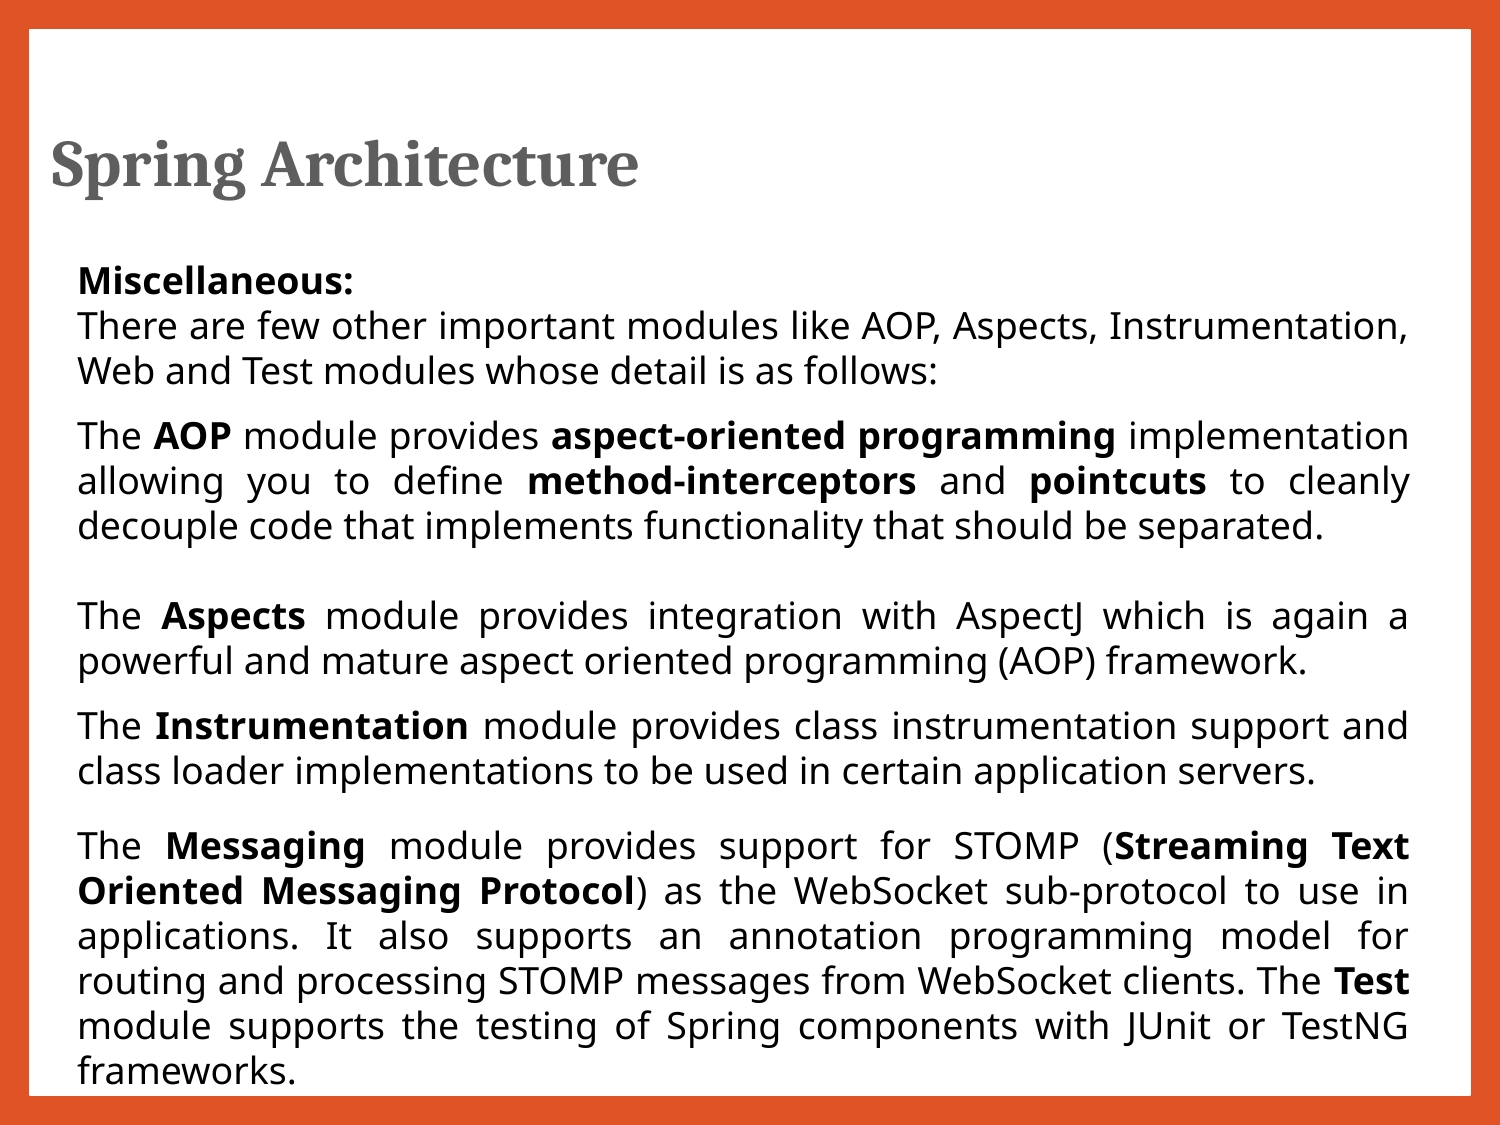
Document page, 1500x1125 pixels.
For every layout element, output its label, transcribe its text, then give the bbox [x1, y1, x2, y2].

text_box Spring Architecture [37, 112, 763, 208]
text_box Miscellaneous: There are few other important modules like AOP, Aspects, Instrumentation, Web and Test modules whose detail is as follows: The AOP module provides aspect-oriented programming implementation allowing you to define method-interceptors and pointcuts to cleanly decouple code that implements functionality that should be separated. The Aspects module provides integration with AspectJ which is again a powerful and mature aspect oriented programming (AOP) framework. The Instrumentation module provides class instrumentation support and class loader implementations to be used in certain application servers. The Messaging module provides support for STOMP (Streaming Text Oriented Messaging Protocol) as the WebSocket sub-protocol to use in applications. It also supports an annotation programming model for routing and processing STOMP messages from WebSocket clients. The Test module supports the testing of Spring components with JUnit or TestNG frameworks. [62, 249, 1425, 1100]
